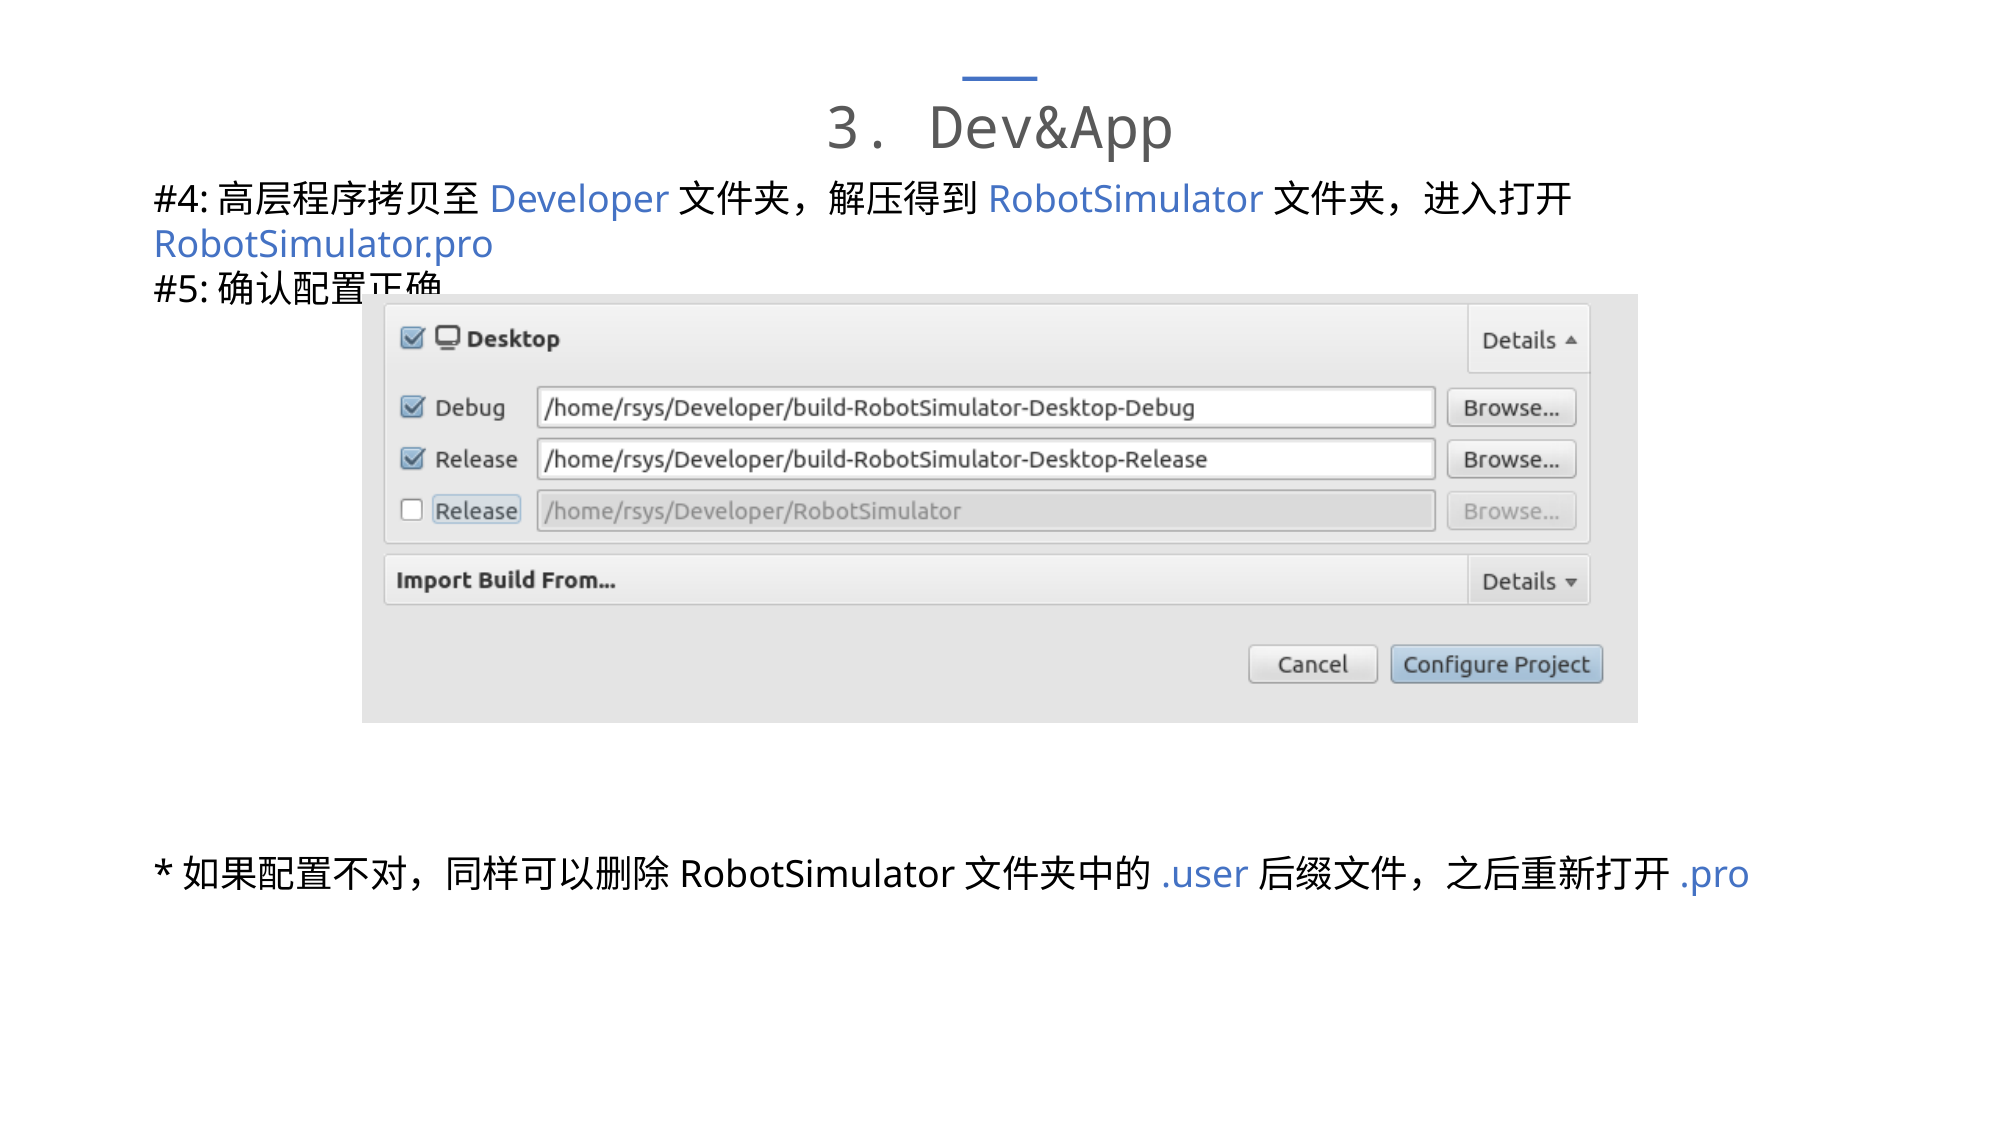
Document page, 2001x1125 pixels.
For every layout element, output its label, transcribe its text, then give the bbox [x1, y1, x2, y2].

picture [362, 294, 1638, 724]
text_box #4:高层程序拷贝至Developer文件夹，解压得到RobotSimulator文件夹，进入打开RobotSimulator.pro #5:确认配置正确 *如果配置不对，同样可以删除RobotSimulator文件夹中的.user后缀文件，之后重新打开.pro [138, 168, 1865, 903]
text_box [961, 76, 1038, 82]
text_box 3. Dev&App [810, 82, 1190, 168]
